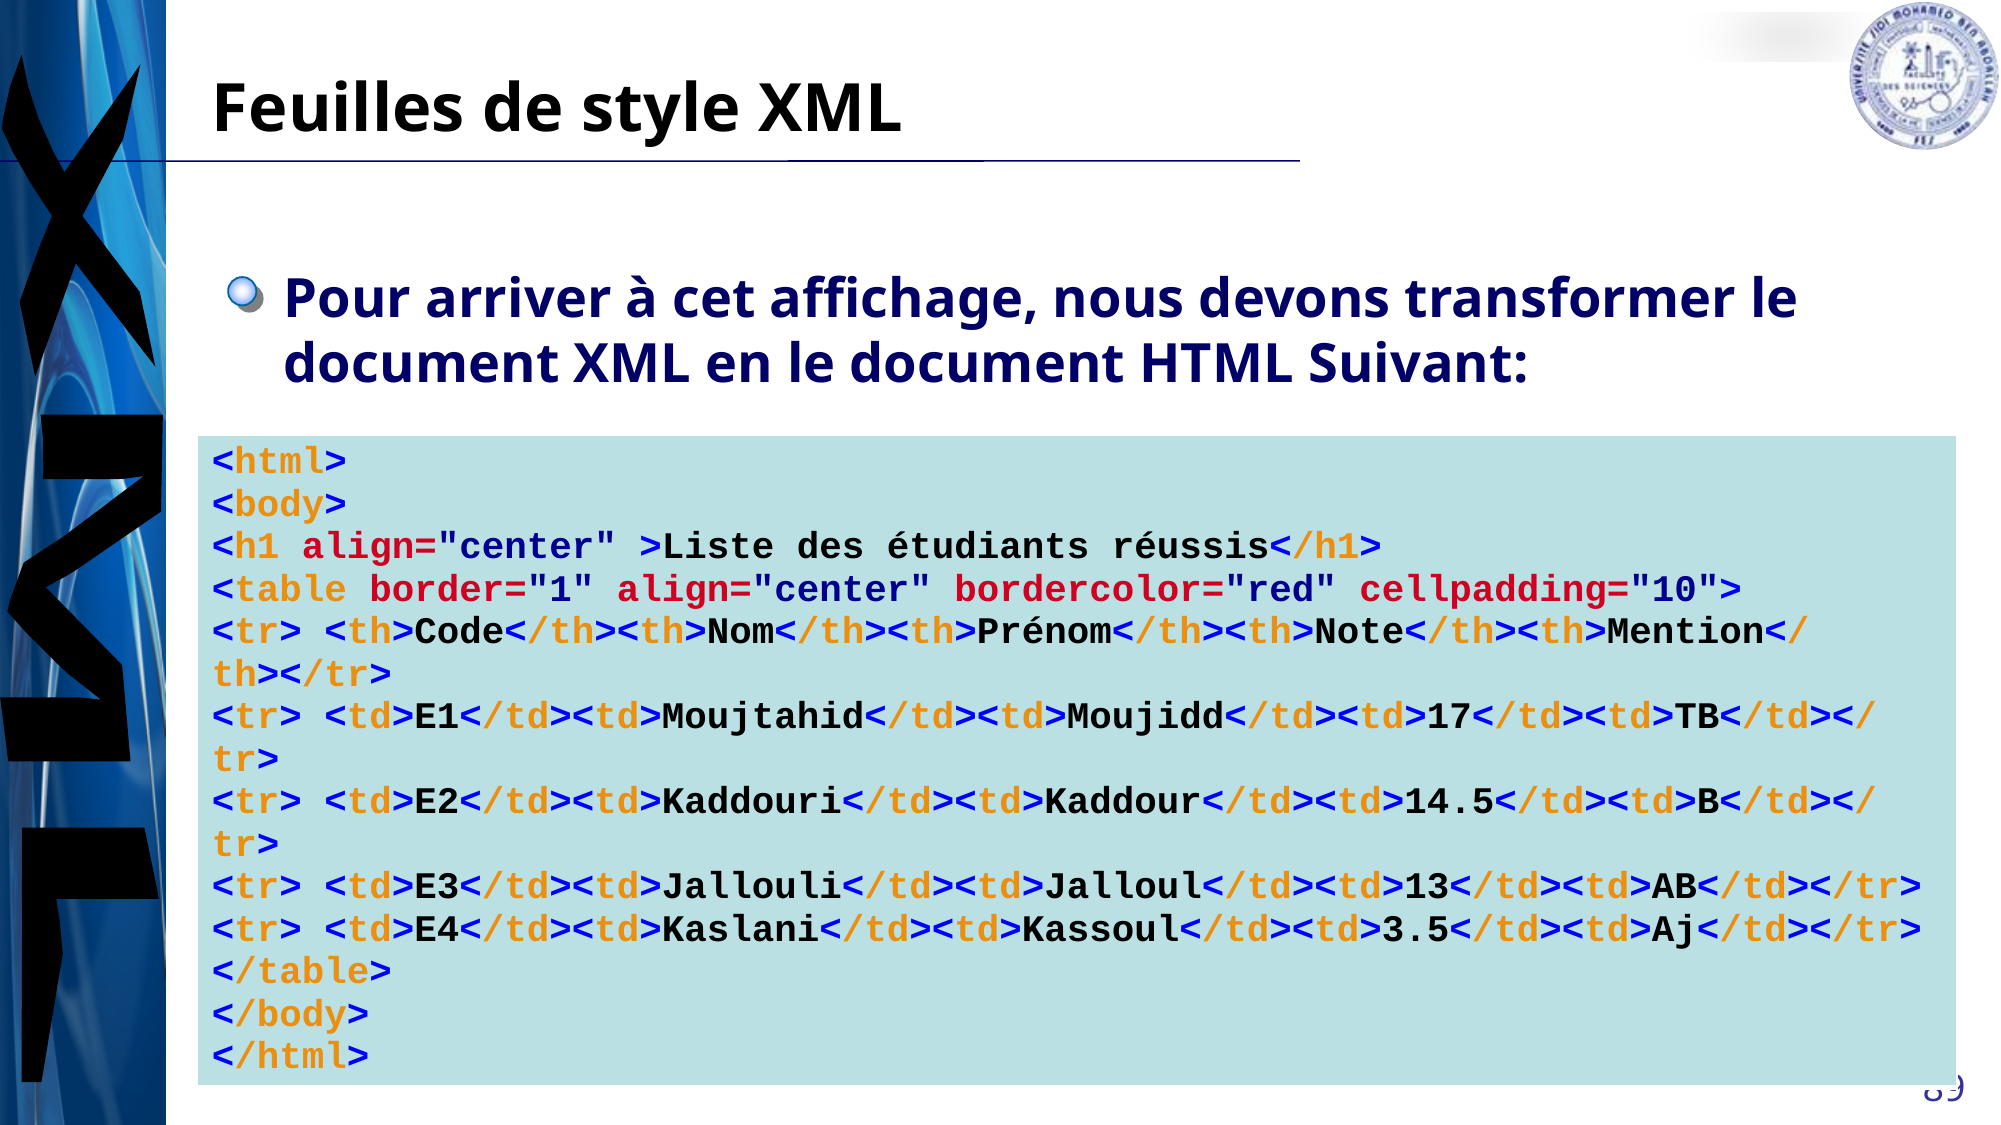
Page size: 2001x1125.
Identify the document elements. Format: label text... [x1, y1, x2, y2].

picture [0, 162, 166, 1125]
title Feuilles de style XML [196, 16, 1911, 194]
table_header <html> <body> <h1 align="center" >Liste des étudiants réussis</h1> <table border="1" align="center" bordercolor="red" cellpadding="10"> <tr> <th>Code</th><th>Nom</th><th>Prénom</th><th>Note</th><th>Mention</th></tr> <tr> <td>E1</td><td>Moujtahid</td><td>Moujidd</td><td>17</td><td>TB</td></tr> <tr> <td>E2</td><td>Kaddouri</td><td>Kaddour</td><td>14.5</td><td>B</td></tr> <tr> <td>E3</td><td>Jallouli</td><td>Jalloul</td><td>13</td><td>AB</td></tr> <tr> <td>E4</td><td>Kaslani</td><td>Kassoul</td><td>3.5</td><td>Aj</td></tr> </table> </body> </html> [198, 436, 1956, 1085]
list Pour arriver à cet affichage, nous devons transformer le document XML en le document HTML Suivant: [212, 255, 1933, 434]
picture [0, 0, 166, 160]
picture [1880, 2, 1999, 150]
picture [60, 162, 70, 171]
